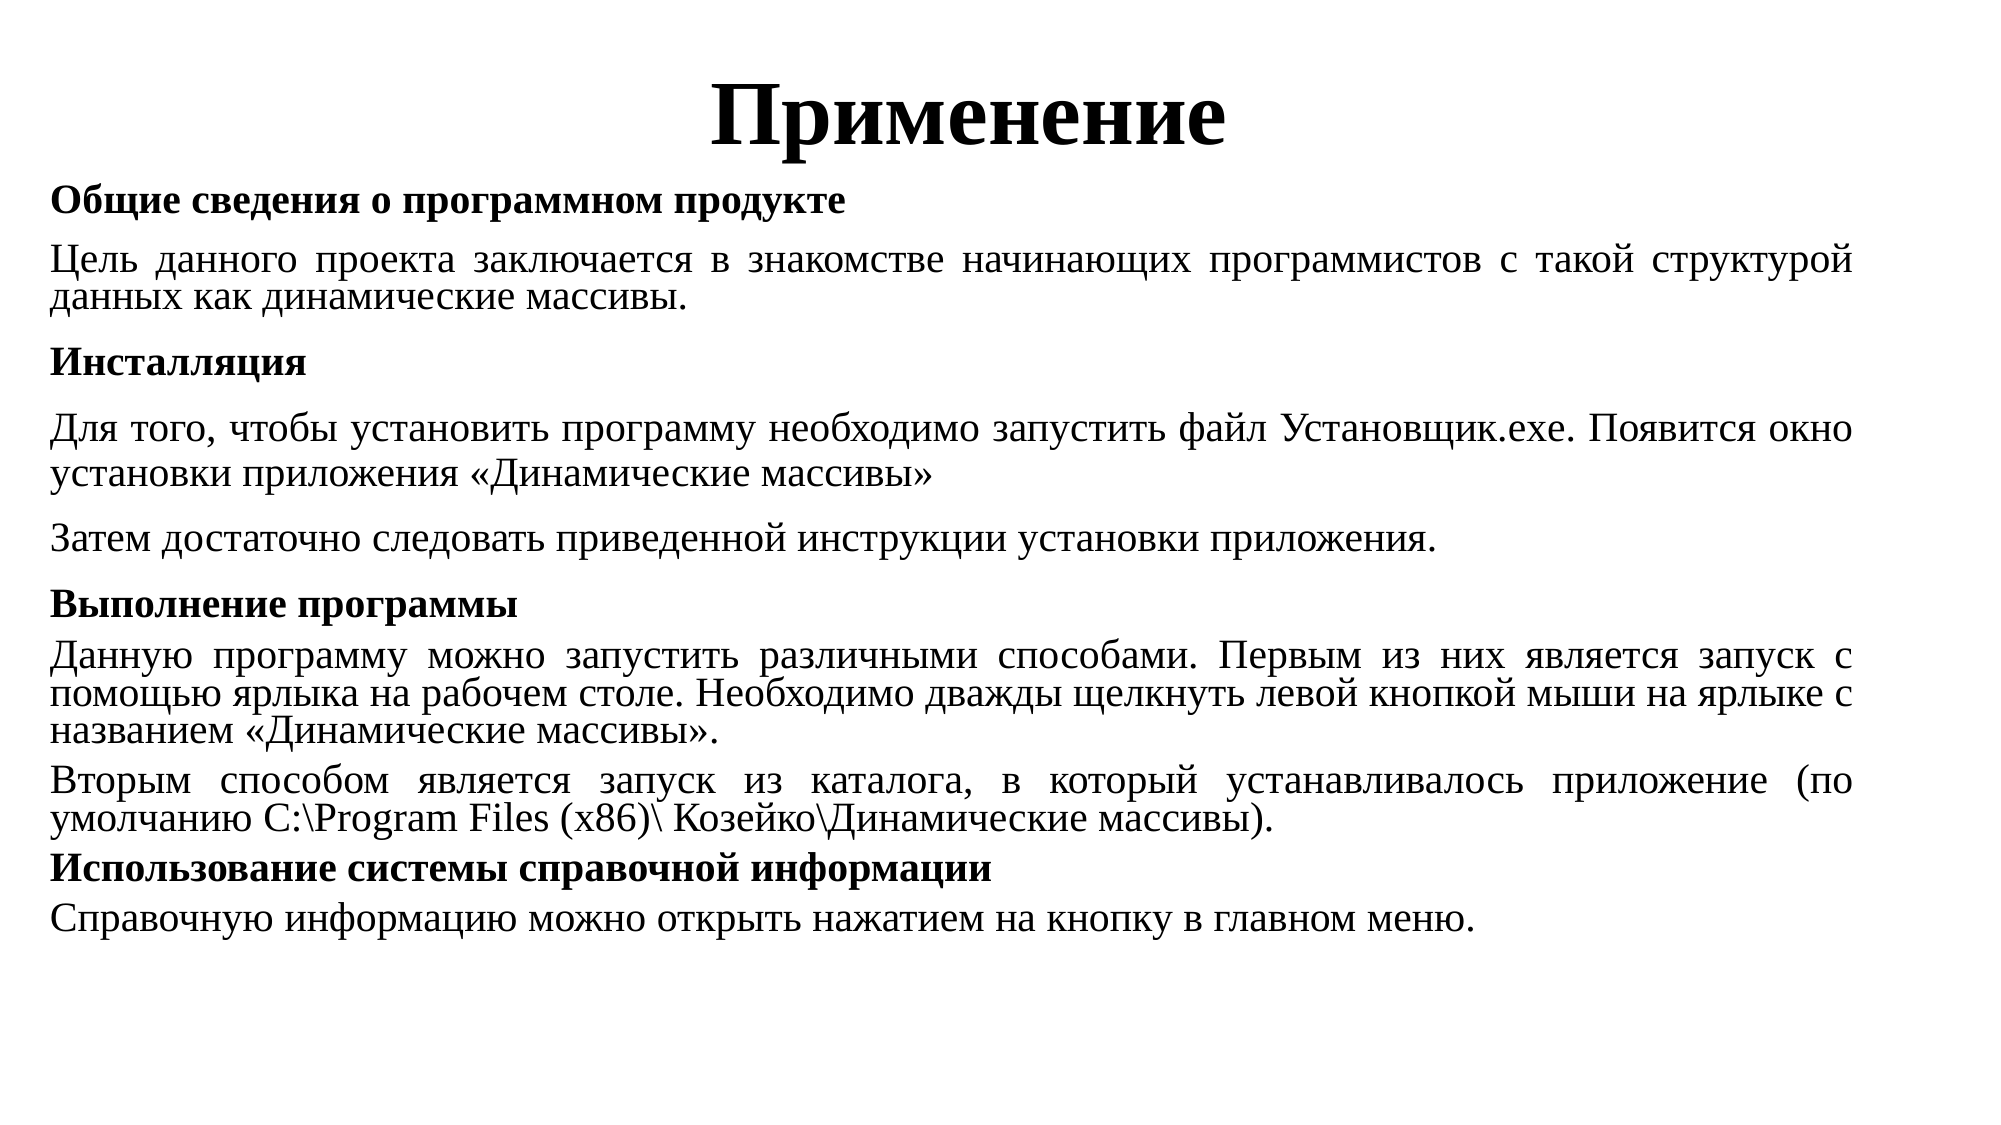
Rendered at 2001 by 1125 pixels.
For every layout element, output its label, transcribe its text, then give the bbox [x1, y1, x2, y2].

text_box Общие сведения о программном продукте Цель данного проекта заключается в знакомстве начинающих программистов с такой структурой данных как динамические массивы. Инсталляция Для того, чтобы установить программу необходимо запустить файл Установщик.exe. Появится окно установки приложения «Динамические массивы» Затем достаточно следовать приведенной инструкции установки приложения. Выполнение программы Данную программу можно запустить различными способами. Первым из них является запуск с помощью ярлыка на рабочем столе. Необходимо дважды щелкнуть левой кнопкой мыши на ярлыке с названием «Динамические массивы». Вторым способом является запуск из каталога, в который устанавливалось приложение (по умолчанию C:\Program Files (x86)\ Козейко\Динамические массивы). Использование системы справочной информации Справочную информацию можно открыть нажатием на кнопку в главном меню. [34, 169, 1869, 1032]
text_box Применение [695, 58, 1305, 169]
